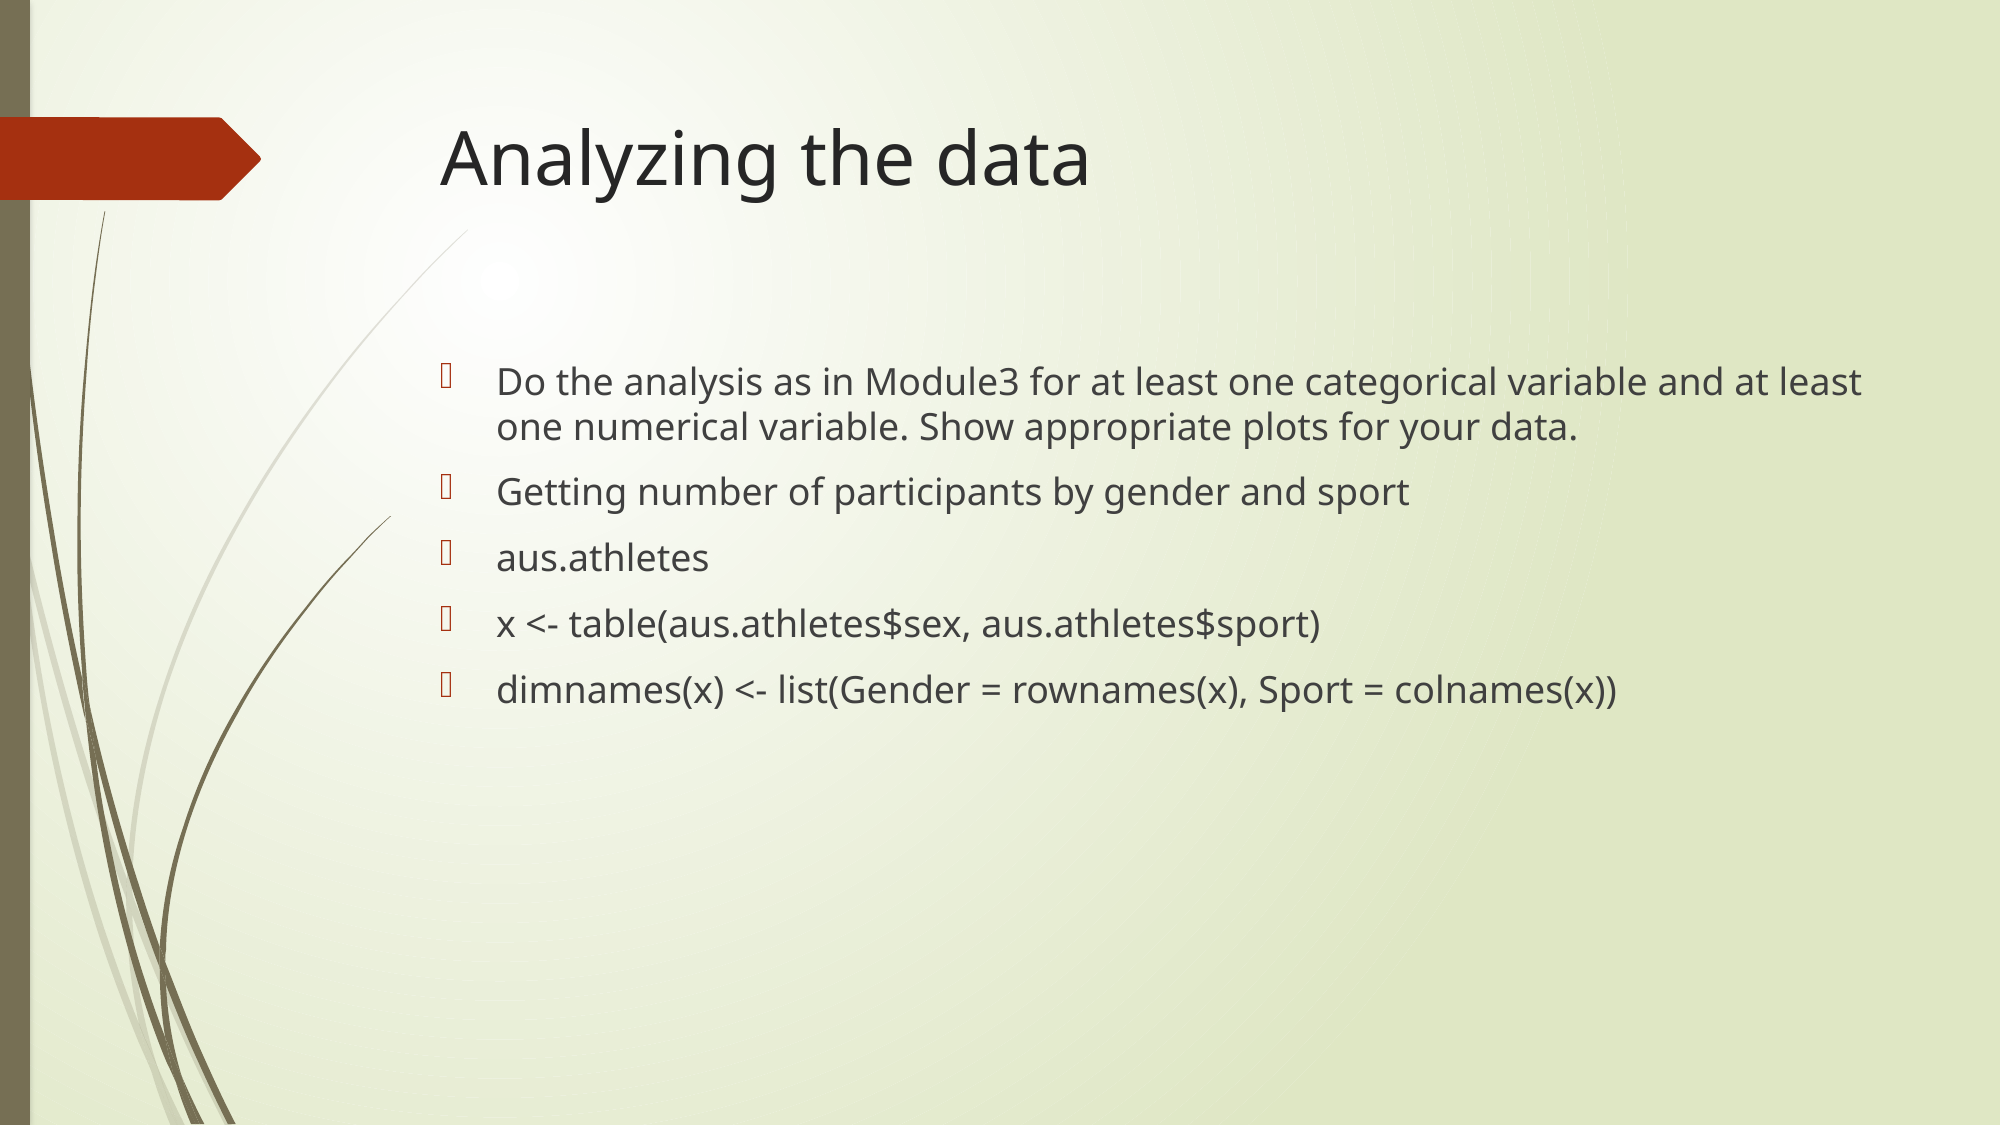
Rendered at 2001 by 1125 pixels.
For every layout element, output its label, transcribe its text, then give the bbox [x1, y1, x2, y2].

list Do the analysis as in Module3 for at least one categorical variable and at least one numerical variable. Show appropriate plots for your data. Getting number of participants by gender and sport aus.athletes x <- table(aus.athletes$sex, aus.athletes$sport) dimnames(x) <- list(Gender = rownames(x), Sport = colnames(x)) [424, 350, 1888, 970]
title Analyzing the data [425, 102, 1888, 313]
